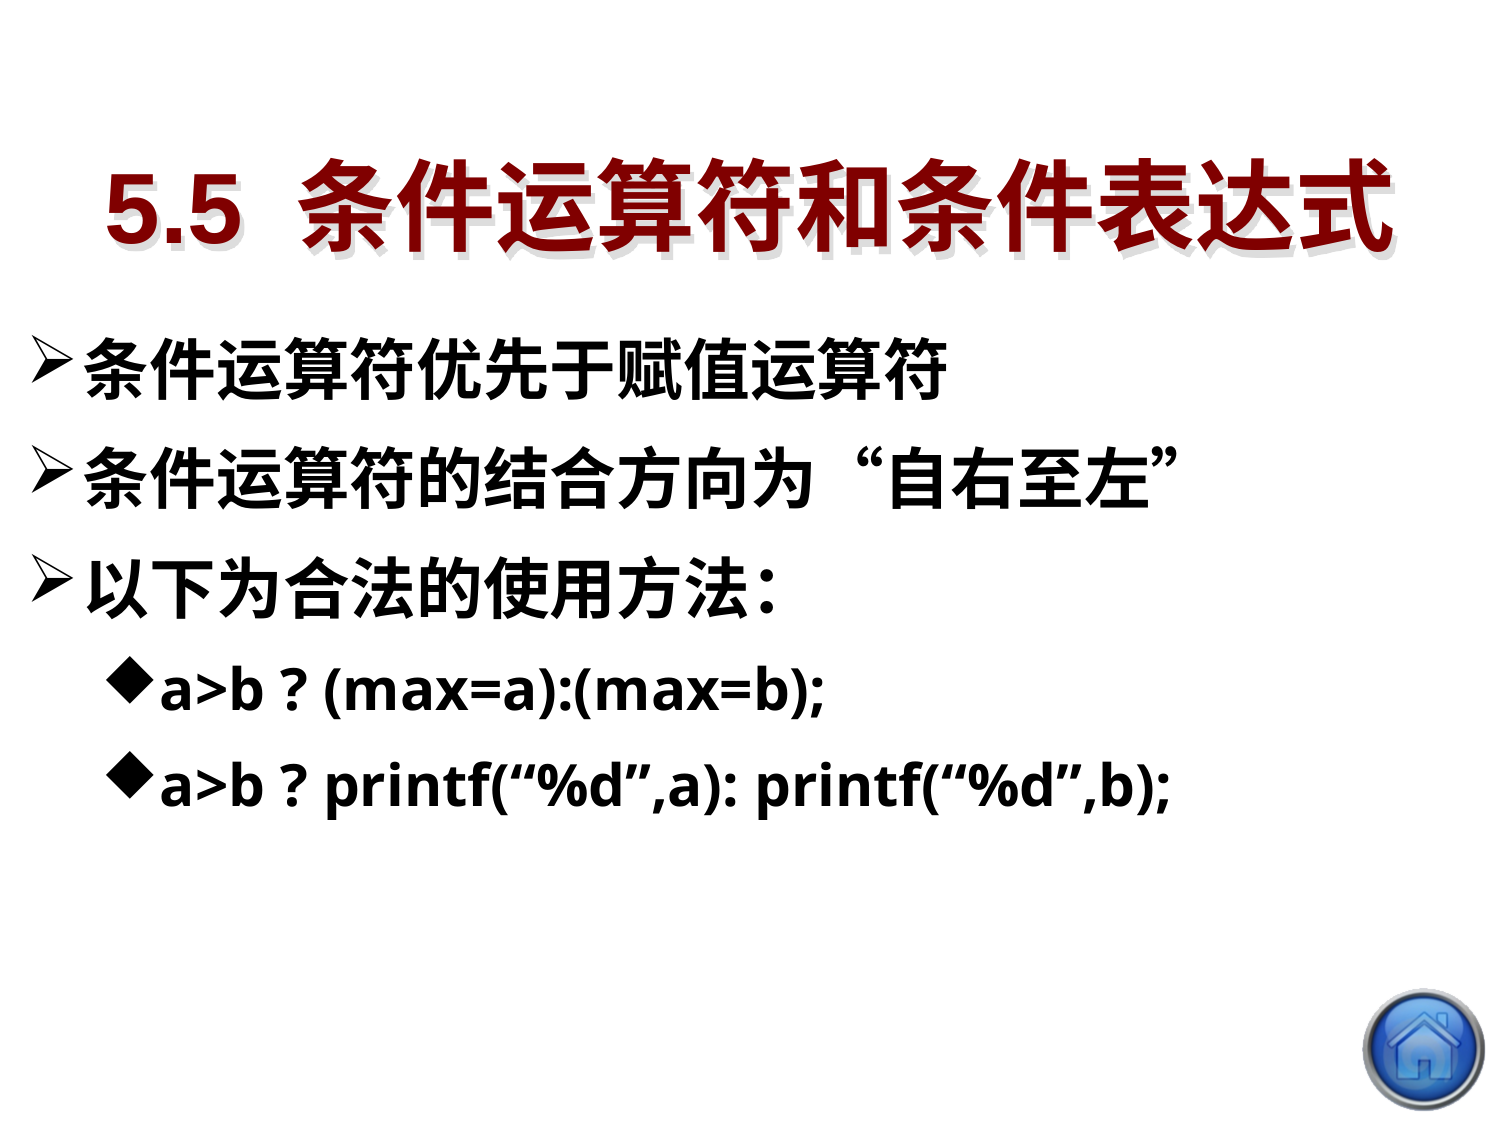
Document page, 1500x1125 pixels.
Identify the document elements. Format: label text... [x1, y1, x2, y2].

picture [1347, 973, 1500, 1125]
list 条件运算符优先于赋值运算符 条件运算符的结合方向为“自右至左” 以下为合法的使用方法： a>b ? (max=a):(max=b); a>b ? printf(“%d”,a): printf(“%d”,b); [11, 304, 1460, 938]
title 5.5 条件运算符和条件表达式 [58, 102, 1442, 304]
